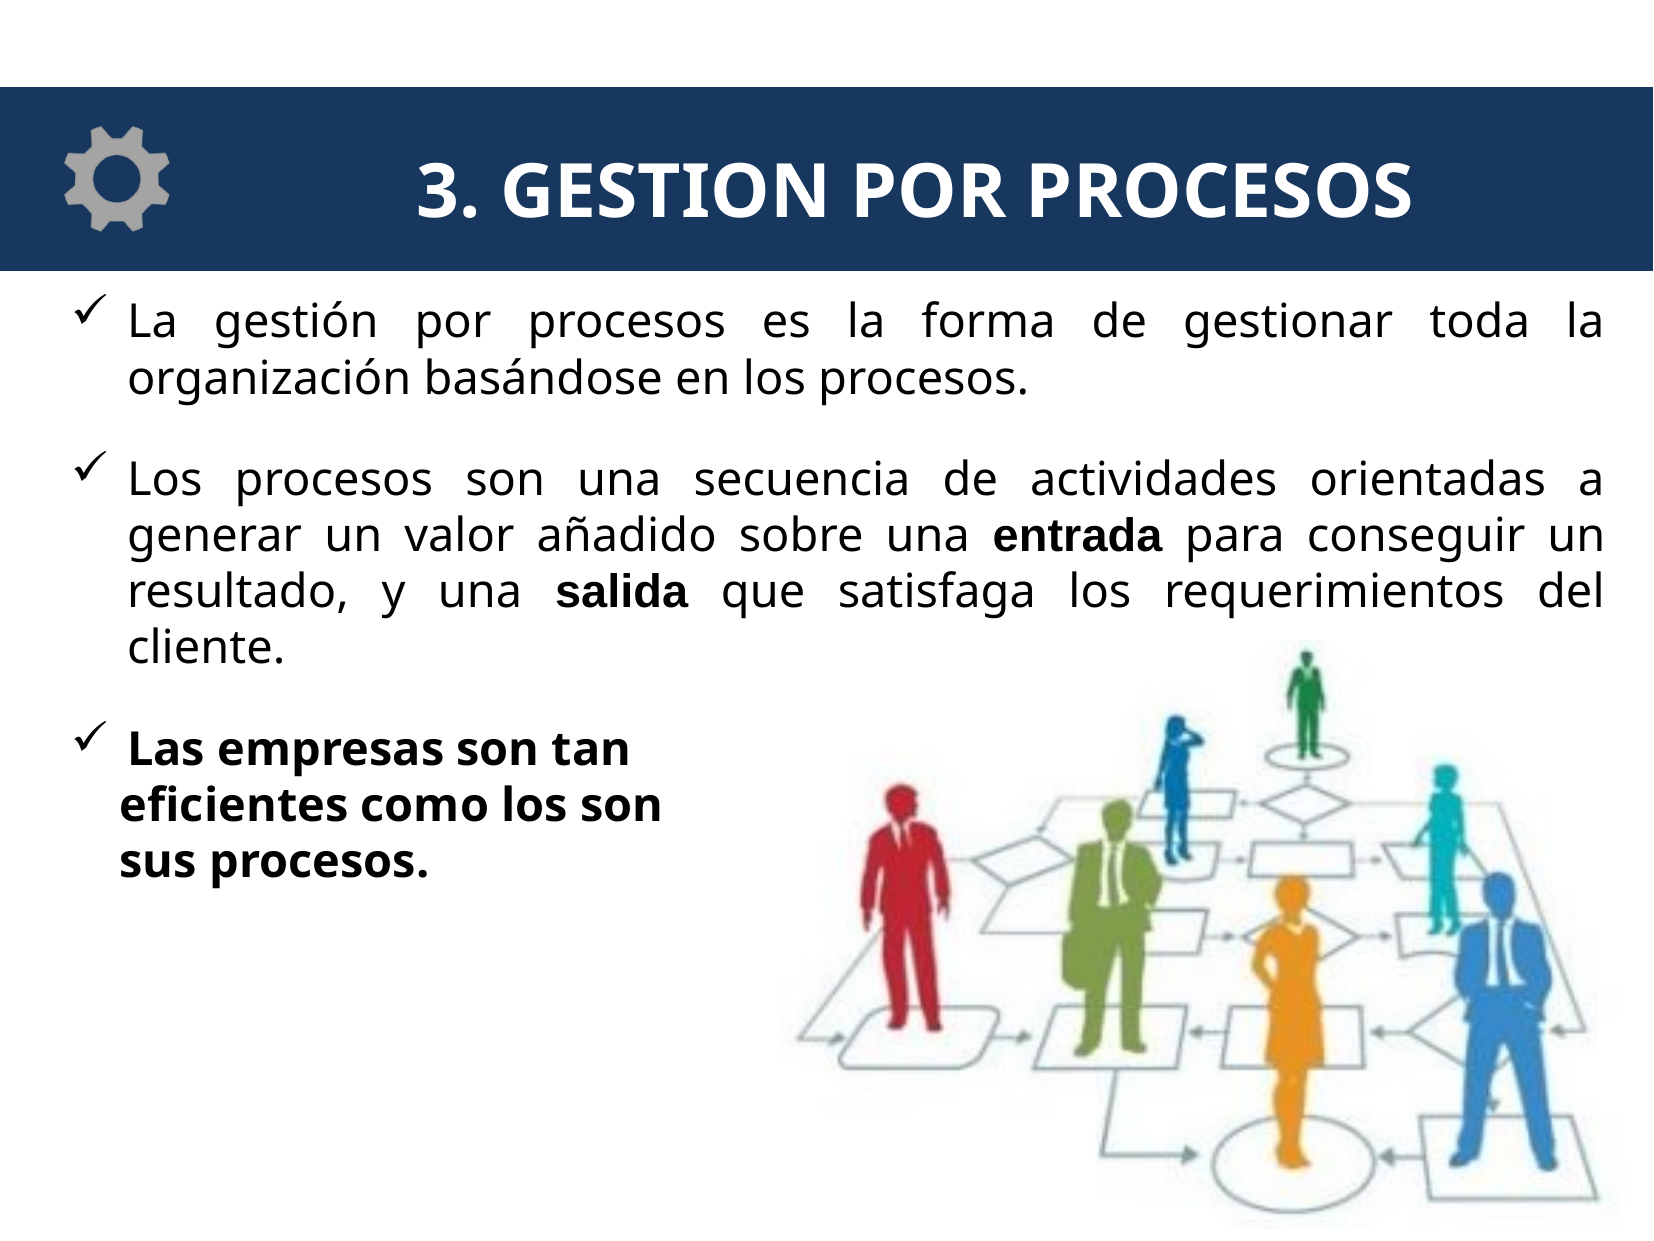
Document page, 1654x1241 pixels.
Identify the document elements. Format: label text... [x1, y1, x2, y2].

text_box 3. GESTION POR PROCESOS [159, 118, 1415, 302]
text_box La gestión por procesos es la forma de gestionar toda la organización basándose en los procesos. Los procesos son una secuencia de actividades orientadas a generar un valor añadido sobre una entrada para conseguir un resultado, y una salida que satisfaga los requerimientos del cliente. Las empresas son tan eficientes como los son sus procesos. [70, 291, 1606, 827]
picture [778, 640, 1633, 1229]
picture [58, 121, 174, 237]
text_box [0, 85, 1654, 273]
